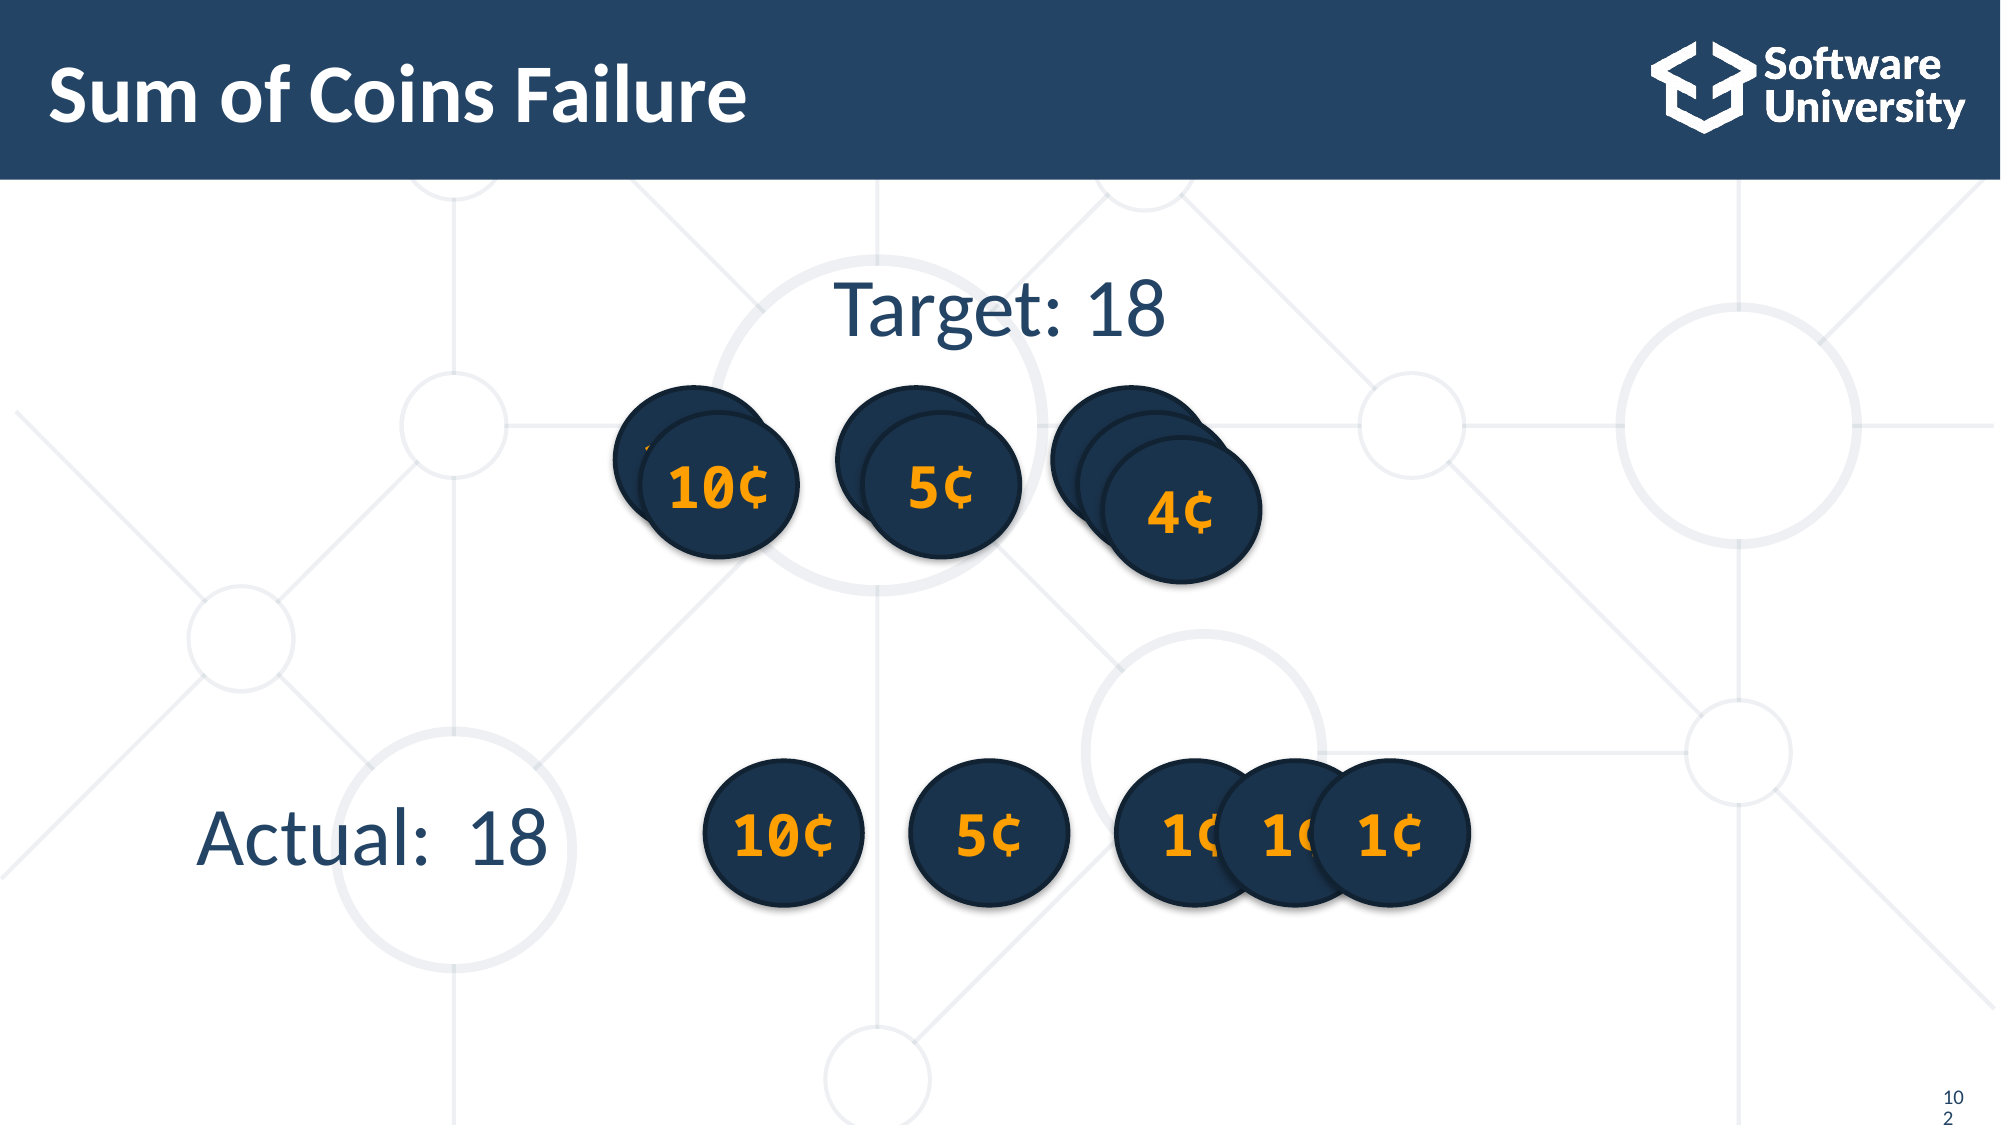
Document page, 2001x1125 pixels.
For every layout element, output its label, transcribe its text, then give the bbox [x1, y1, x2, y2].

text_box 5¢ [862, 412, 1020, 558]
text_box 5¢ [910, 760, 1069, 906]
text_box Target: 18 [818, 245, 1184, 361]
text_box 10¢ [615, 387, 761, 511]
text_box 5¢ [837, 387, 983, 511]
text_box 1¢ [1116, 760, 1243, 906]
text_box 1¢ [1216, 760, 1340, 906]
title Sum of Coins Failure [31, 16, 1625, 162]
text_box 1¢ [1311, 760, 1469, 906]
slide_number 102 [1927, 1067, 1989, 1117]
text_box 18 [450, 774, 565, 890]
text_box 4¢ [1052, 387, 1199, 513]
picture [1651, 41, 1966, 134]
text_box 4¢ [1077, 412, 1224, 537]
text_box 10¢ [640, 412, 798, 558]
text_box 10¢ [705, 760, 863, 906]
text_box 4¢ [1102, 437, 1261, 583]
text_box Actual: [182, 774, 449, 890]
